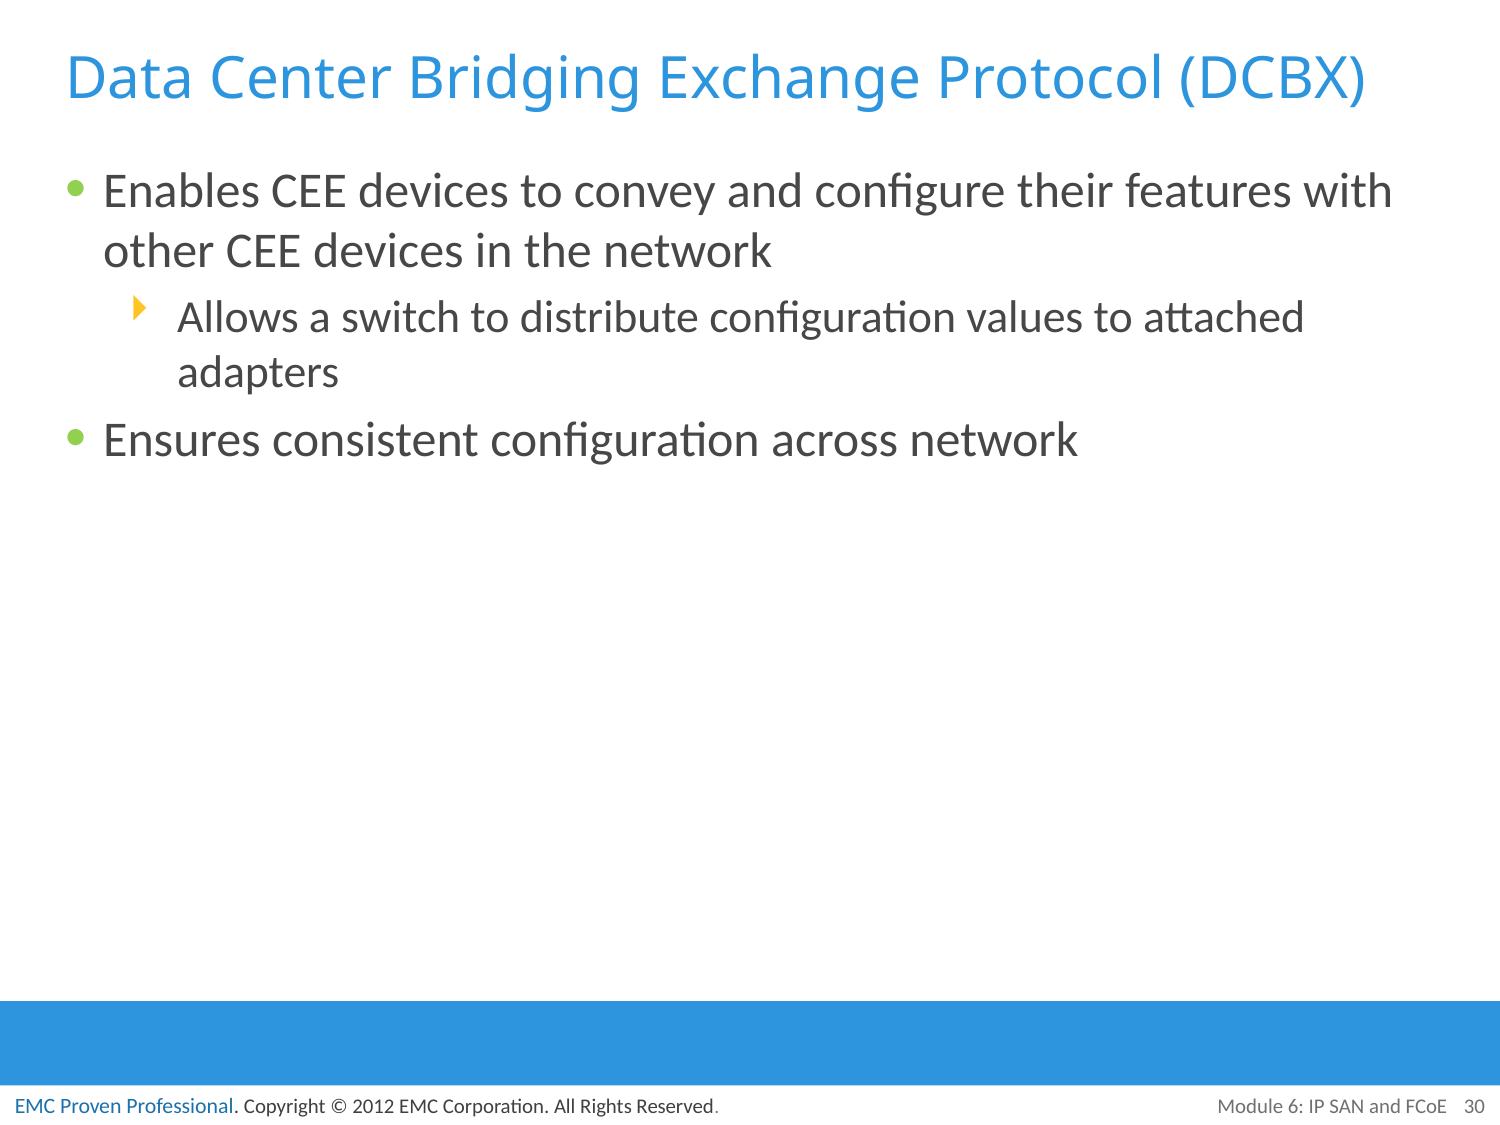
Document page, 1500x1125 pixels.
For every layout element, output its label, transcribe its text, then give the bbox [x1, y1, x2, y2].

list Enables CEE devices to convey and configure their features with other CEE devices in the network Allows a switch to distribute configuration values to attached adapters Ensures consistent configuration across network [49, 149, 1438, 1001]
title Data Center Bridging Exchange Protocol (DCBX) [49, 12, 1438, 138]
slide_number 30 [1425, 1087, 1500, 1125]
footer Module 6: IP SAN and FCoE [774, 1087, 1425, 1125]
